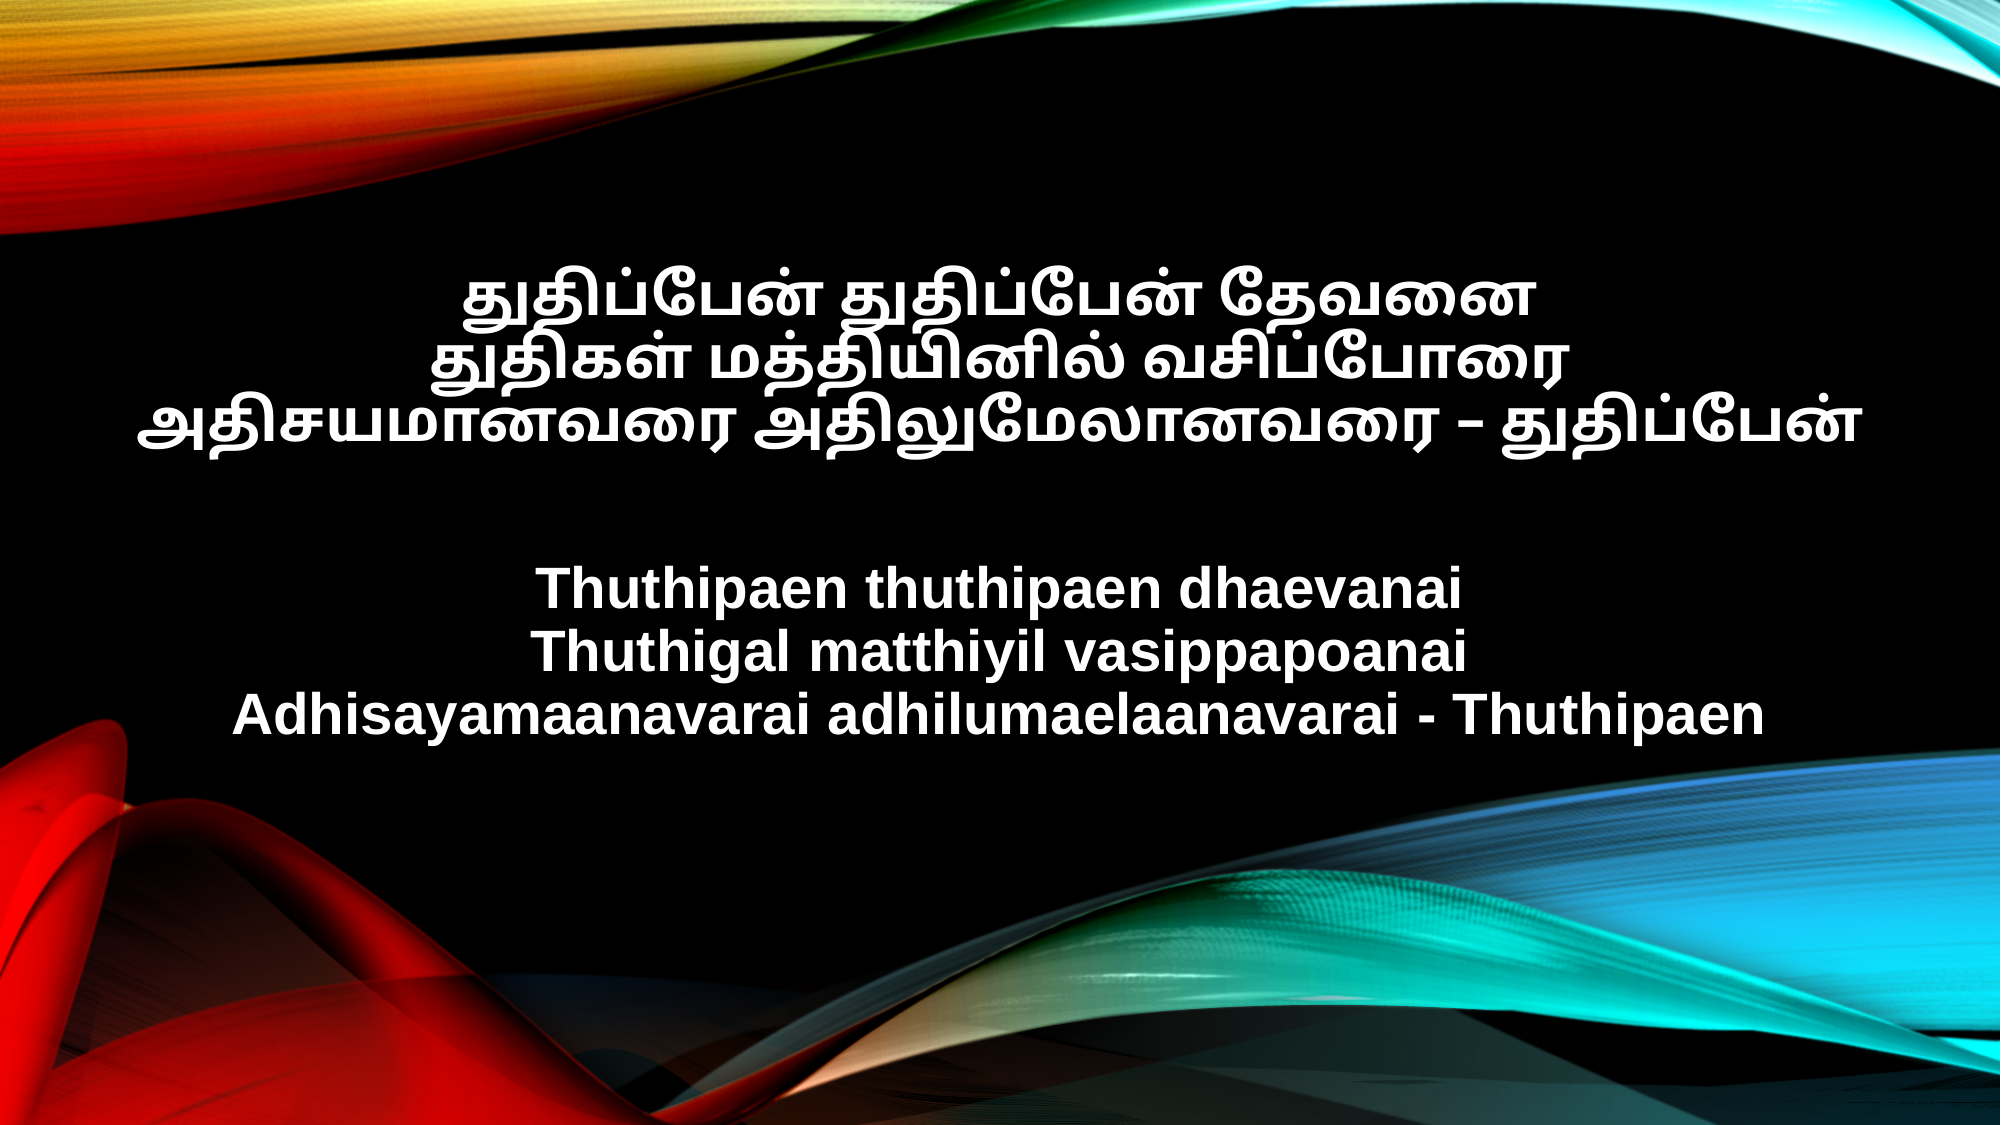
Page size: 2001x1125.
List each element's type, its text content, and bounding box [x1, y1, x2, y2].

subtitle துதிப்பேன் துதிப்பேன் தேவனை துதிகள் மத்தியினில் வசிப்போரை அதிசயமானவரை அதிலுமேலானவரை – துதிப்பேன் Thuthipaen thuthipaen dhaevanai Thuthigal matthiyil vasippapoanai Adhisayamaanavarai adhilumaelaanavarai - Thuthipaen [0, 0, 2000, 1125]
